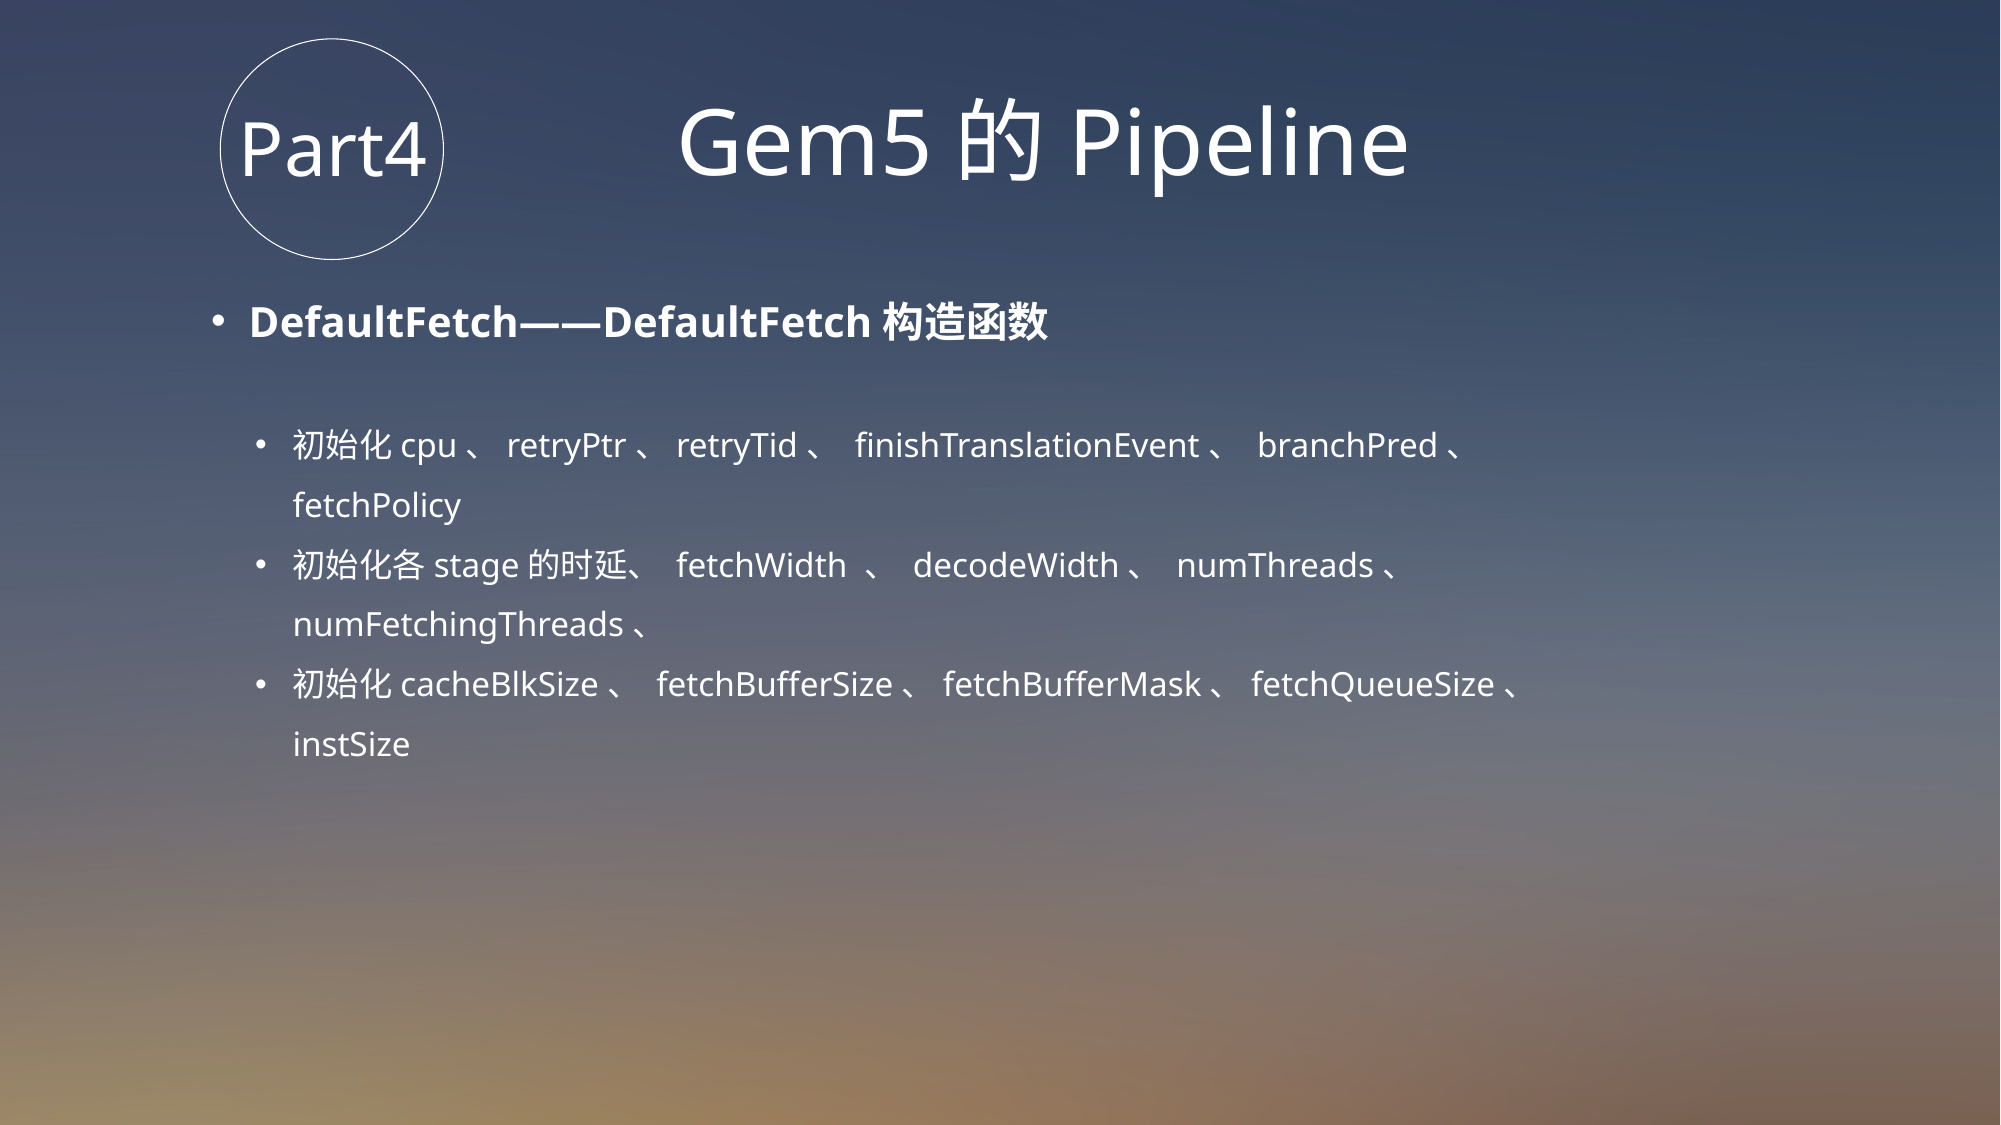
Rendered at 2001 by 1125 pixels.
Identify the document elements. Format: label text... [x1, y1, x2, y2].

text_box [229, 199, 434, 262]
text_box Part4 [170, 94, 496, 199]
picture [0, 0, 2001, 1125]
text_box 初始化cpu、retryPtr、retryTid、 finishTranslationEvent、 branchPred、 fetchPolicy 初始化各stage的时延、 fetchWidth 、 decodeWidth、 numThreads、 numFetchingThreads、 初始化cacheBlkSize、 fetchBufferSize、fetchBufferMask、fetchQueueSize、 instSize [240, 396, 1562, 960]
text_box Gem5的Pipeline [661, 76, 1465, 242]
text_box [232, 36, 431, 94]
text_box DefaultFetch——DefaultFetch构造函数 [196, 277, 1795, 360]
